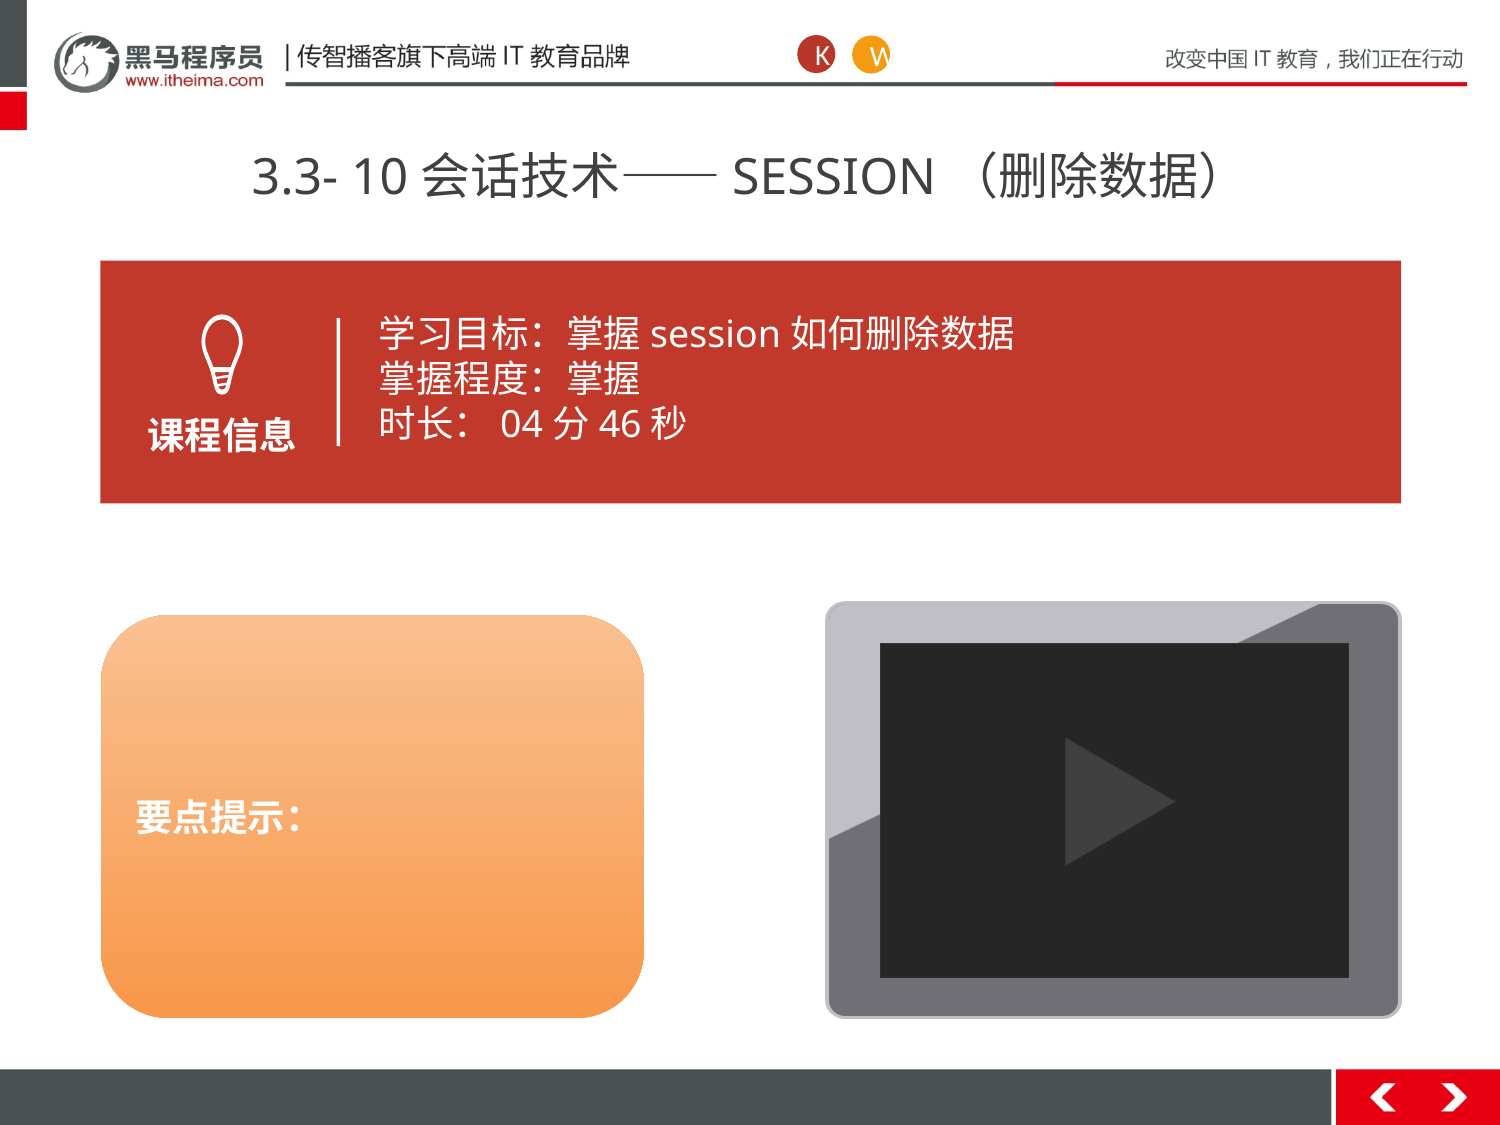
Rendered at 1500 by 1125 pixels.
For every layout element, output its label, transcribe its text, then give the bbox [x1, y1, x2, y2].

text_box 学习目标：掌握session如何删除数据 掌握程度：掌握 时长：04分46秒 [364, 302, 1317, 453]
text_box 要点提示： [100, 615, 644, 1019]
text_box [130, 314, 314, 466]
text_box W [850, 33, 893, 76]
title 3.3- 10会话技术——SESSION（删除数据） [0, 137, 1500, 209]
text_box K [795, 32, 838, 76]
picture [0, 209, 1500, 1125]
picture [0, 0, 1500, 137]
text_box [98, 258, 1403, 505]
text_box [335, 316, 342, 448]
